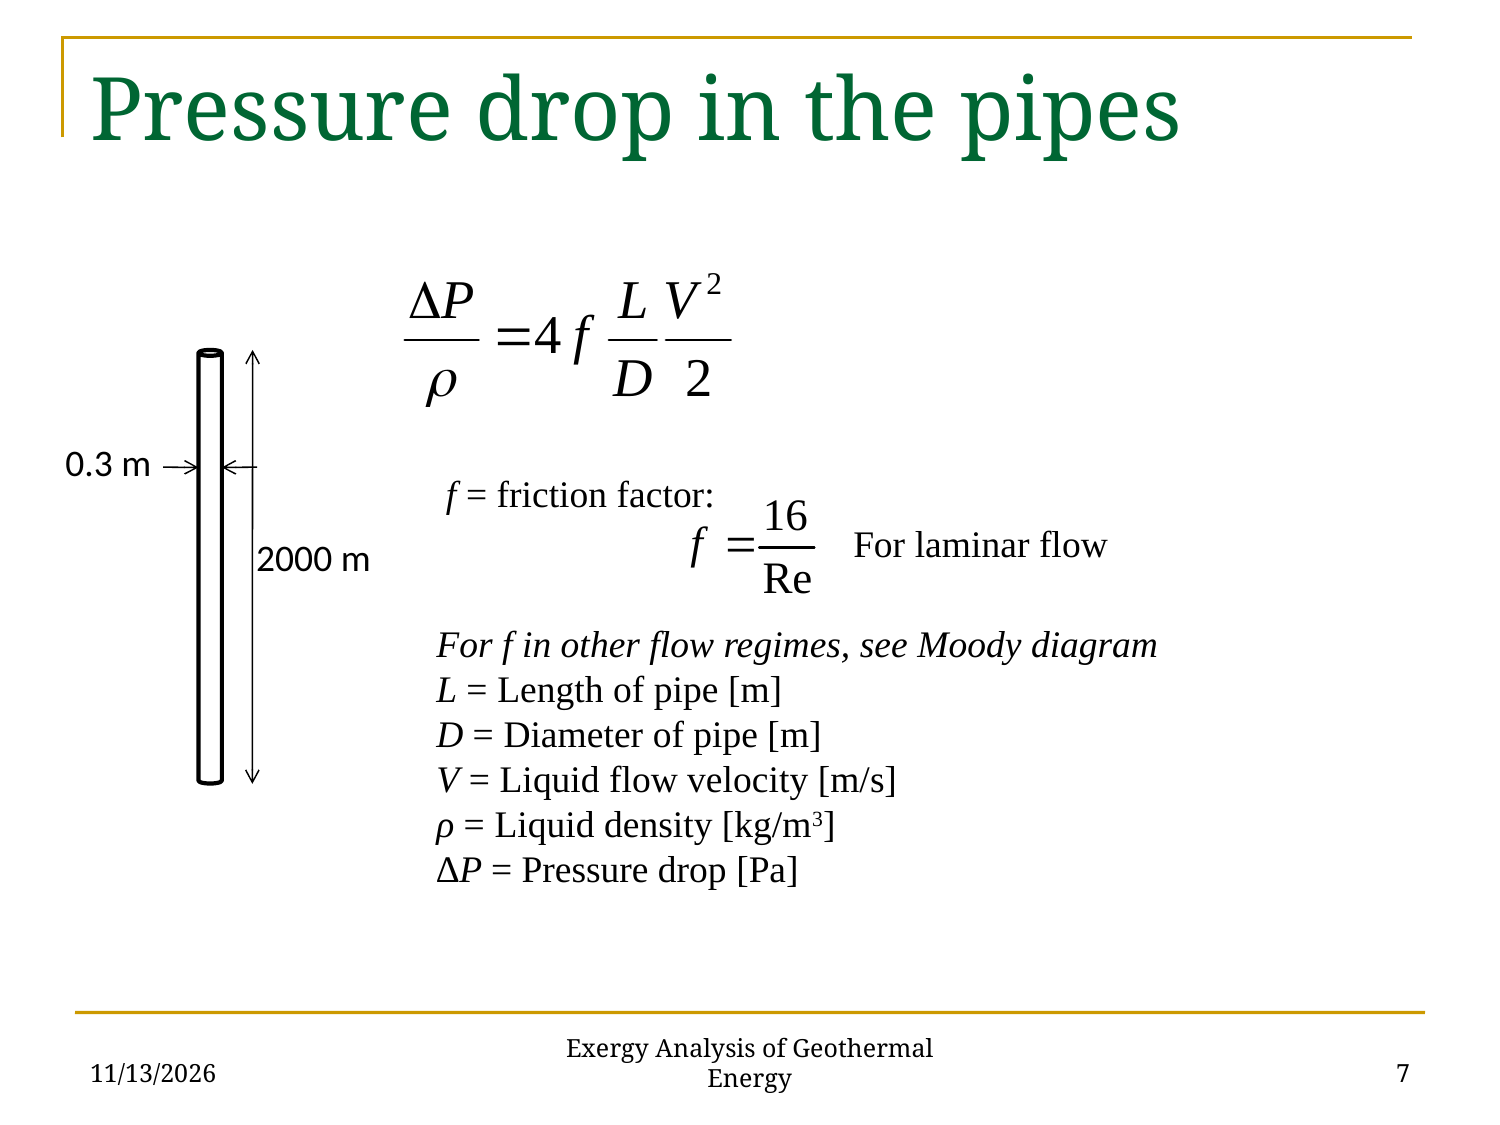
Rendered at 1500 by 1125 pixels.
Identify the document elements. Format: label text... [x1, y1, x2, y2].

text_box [674, 487, 1125, 604]
title Pressure drop in the pipes [74, 45, 1426, 233]
slide_number 7 [1074, 1023, 1426, 1100]
text_box For f in other flow regimes, see Moody diagram L = Length of pipe [m] D = Diameter of pipe [m] V = Liquid flow velocity [m/s] ρ = Liquid density [kg/m3] ∆P = Pressure drop [Pa] [421, 612, 1174, 898]
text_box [395, 257, 742, 418]
footer Exergy Analysis of Geothermal Energy [512, 1024, 988, 1101]
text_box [49, 349, 387, 785]
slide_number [74, 1023, 426, 1100]
text_box f = friction factor: [431, 462, 731, 523]
